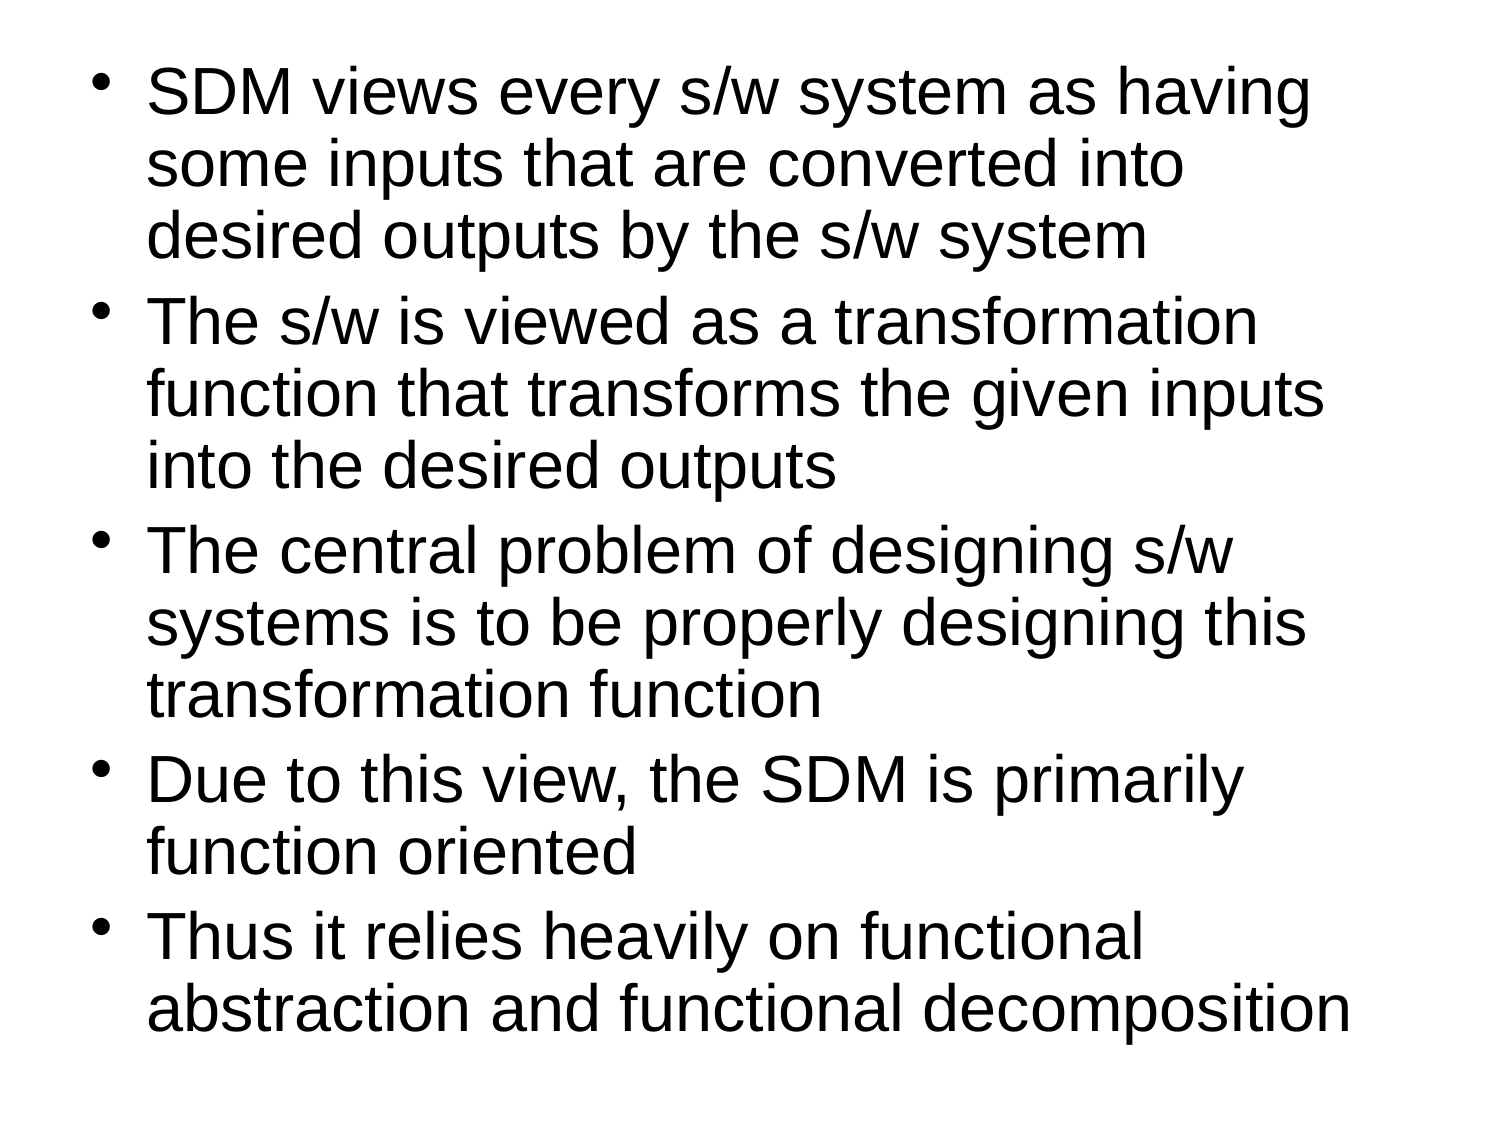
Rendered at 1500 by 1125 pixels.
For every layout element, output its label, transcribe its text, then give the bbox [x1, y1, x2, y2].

list SDM views every s/w system as having some inputs that are converted into desired outputs by the s/w system The s/w is viewed as a transformation function that transforms the given inputs into the desired outputs The central problem of designing s/w systems is to be properly designing this transformation function Due to this view, the SDM is primarily function oriented Thus it relies heavily on functional abstraction and functional decomposition [74, 49, 1426, 1076]
